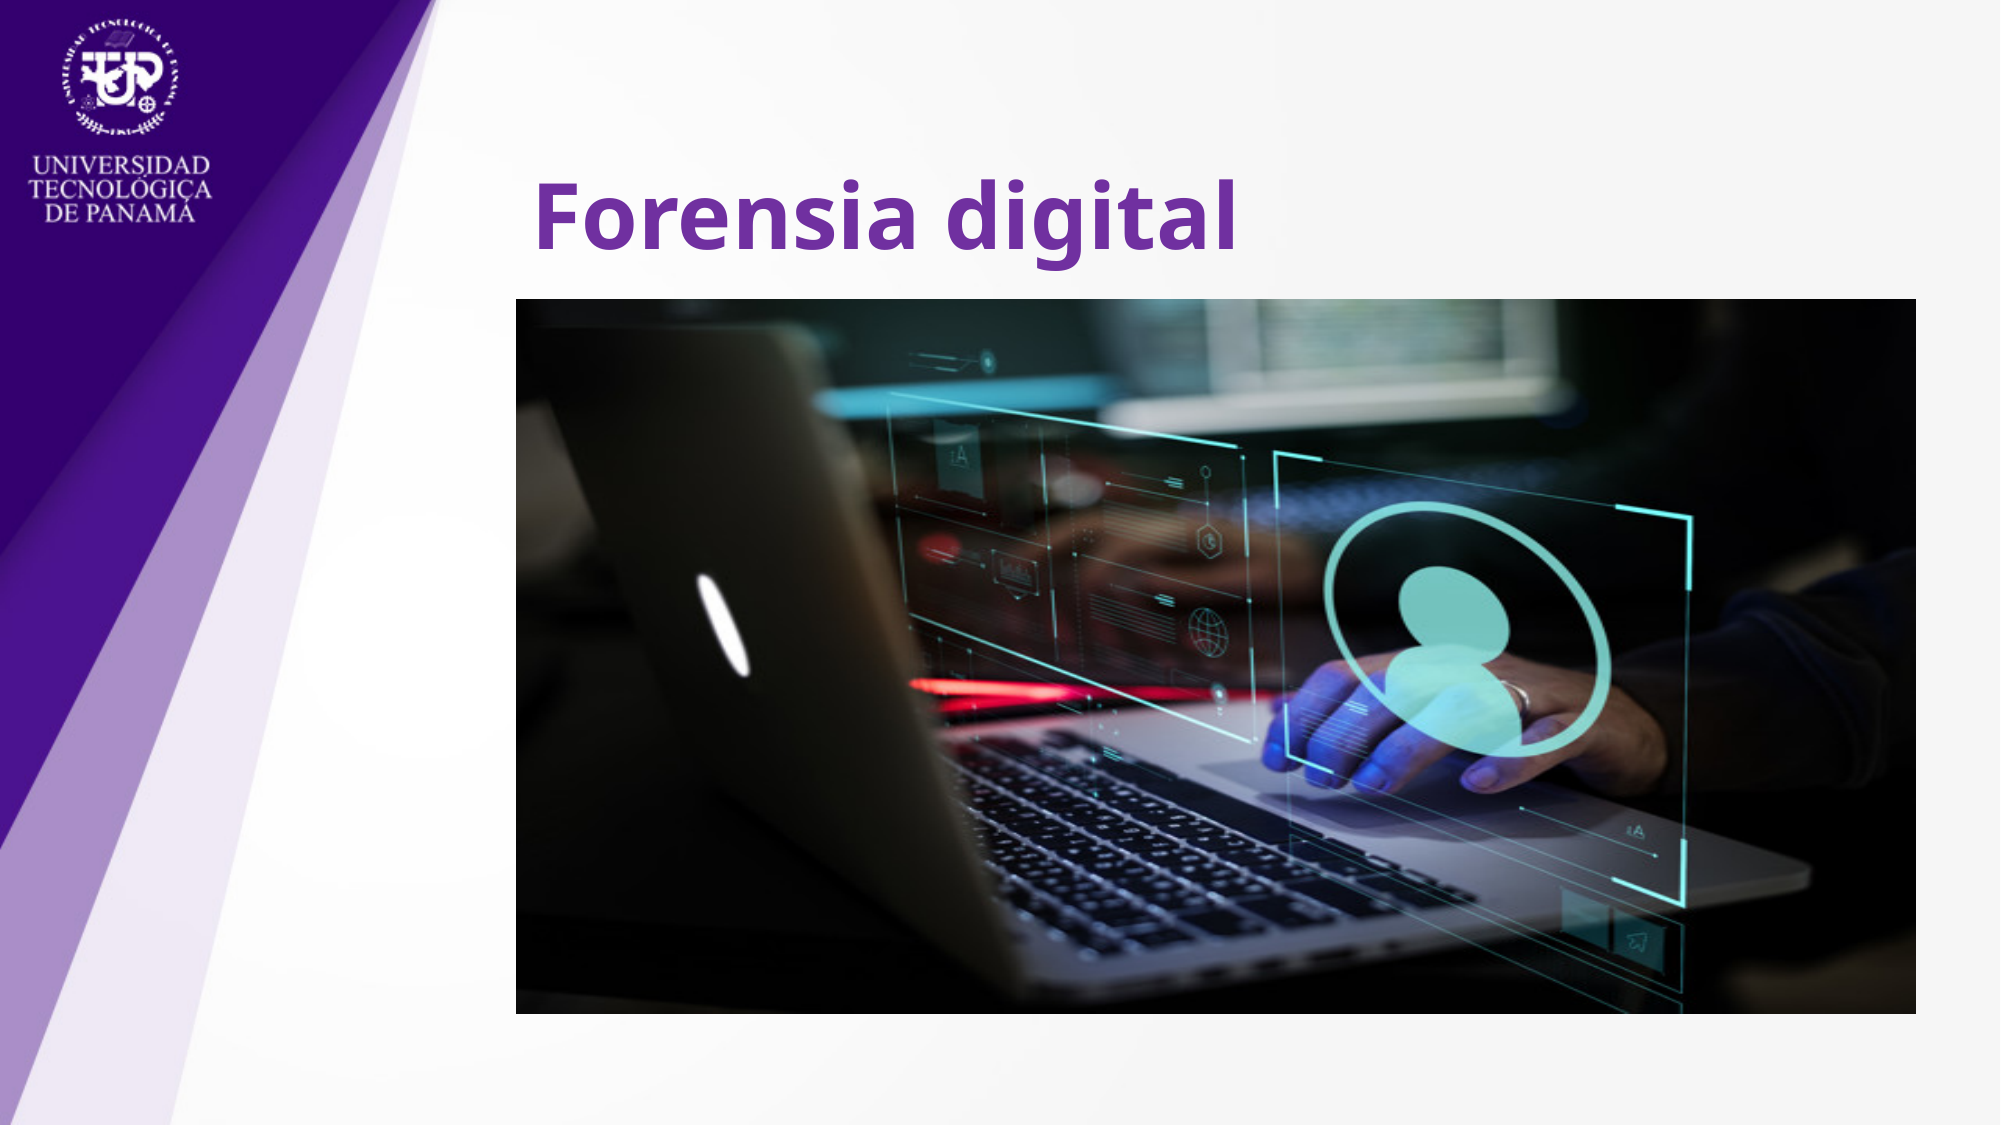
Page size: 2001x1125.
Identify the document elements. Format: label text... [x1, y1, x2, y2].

title Forensia digital [516, 111, 1257, 299]
picture [0, 0, 2001, 1125]
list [516, 299, 1916, 1014]
